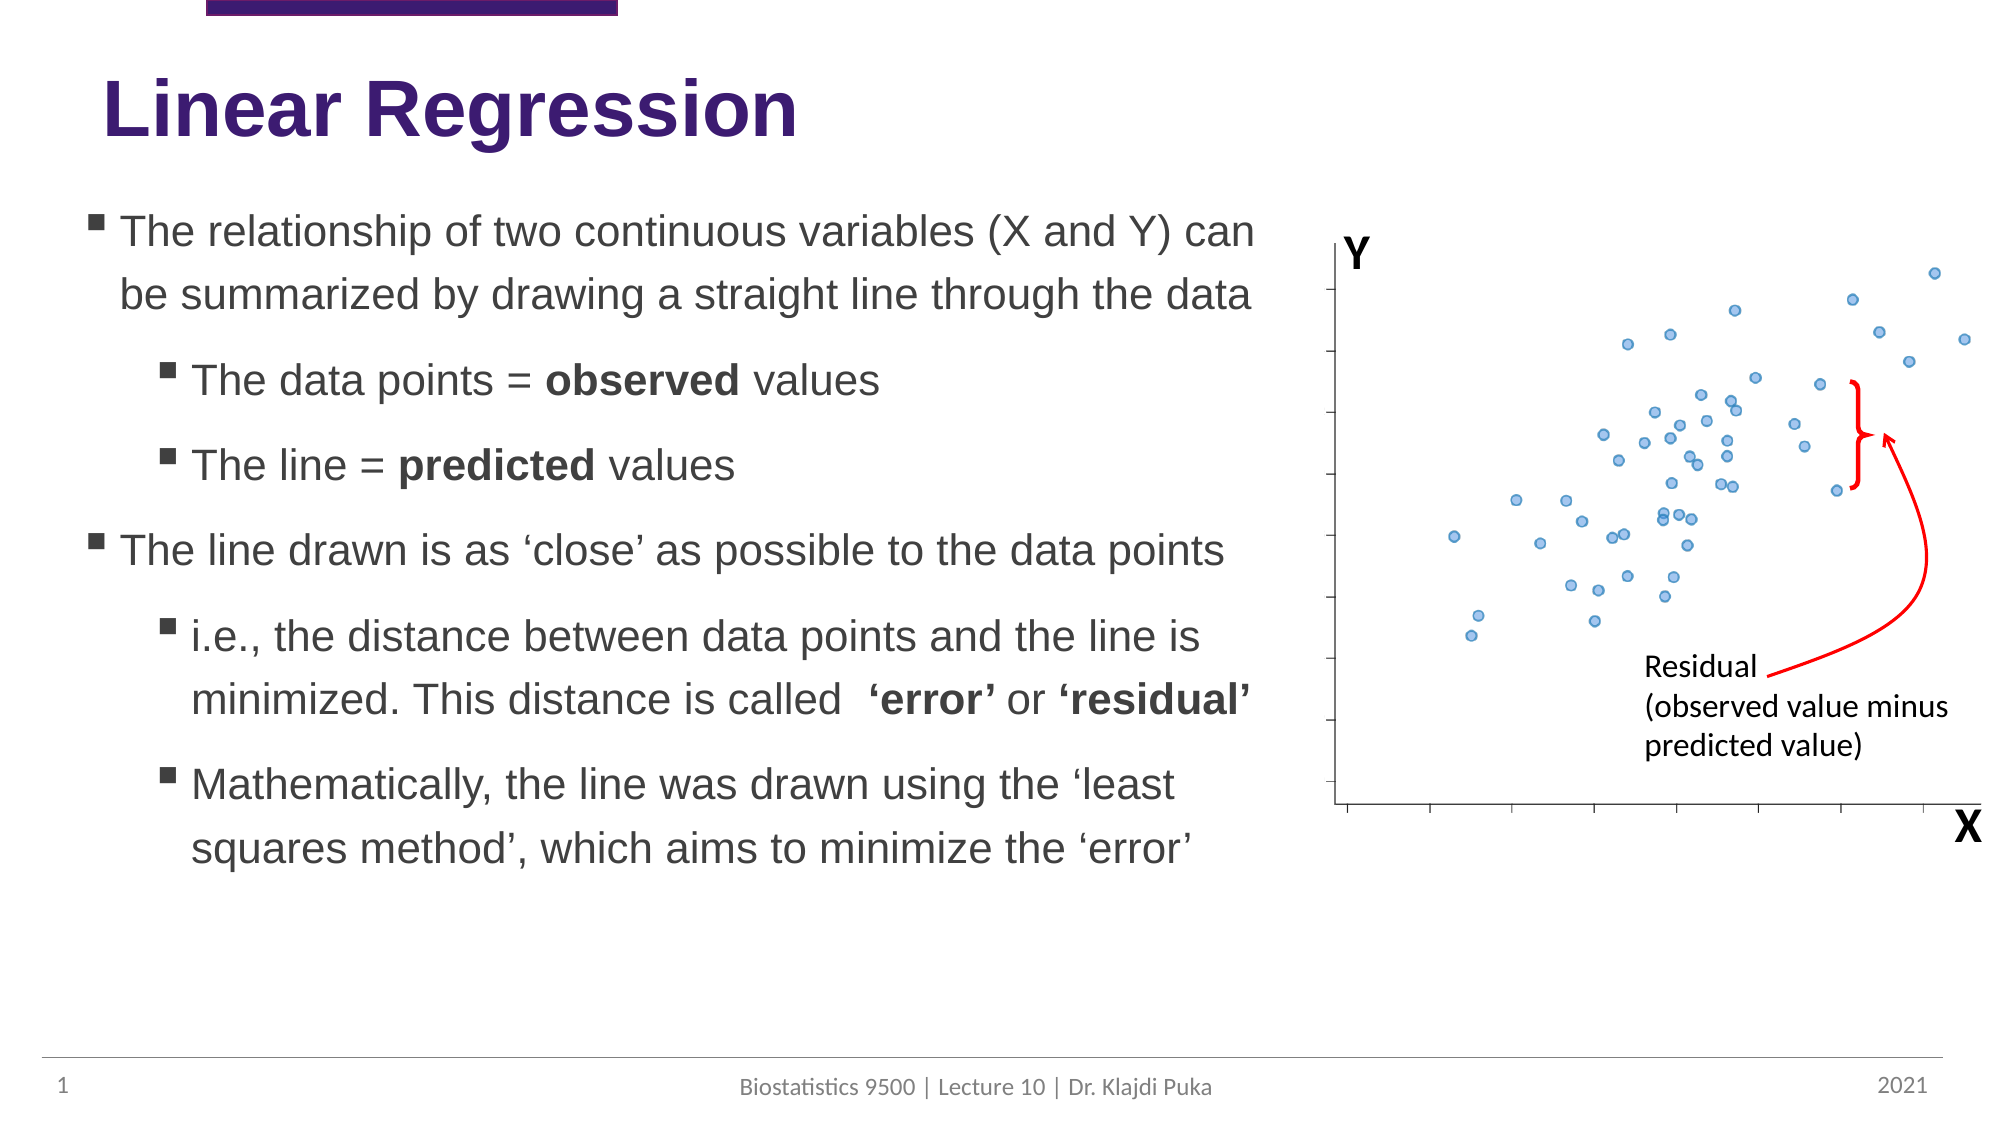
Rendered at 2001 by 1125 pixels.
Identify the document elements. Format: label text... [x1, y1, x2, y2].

footer Biostatistics 9500 | Lecture 10 | Dr. Klajdi Puka [639, 1062, 1315, 1123]
picture [1324, 243, 2000, 814]
text_box X [1939, 814, 1998, 861]
slide_number 2021 [1564, 1061, 1944, 1121]
title Linear Regression [87, 59, 1813, 162]
text_box Y [1329, 212, 1387, 243]
slide_number 1 [41, 1061, 263, 1121]
